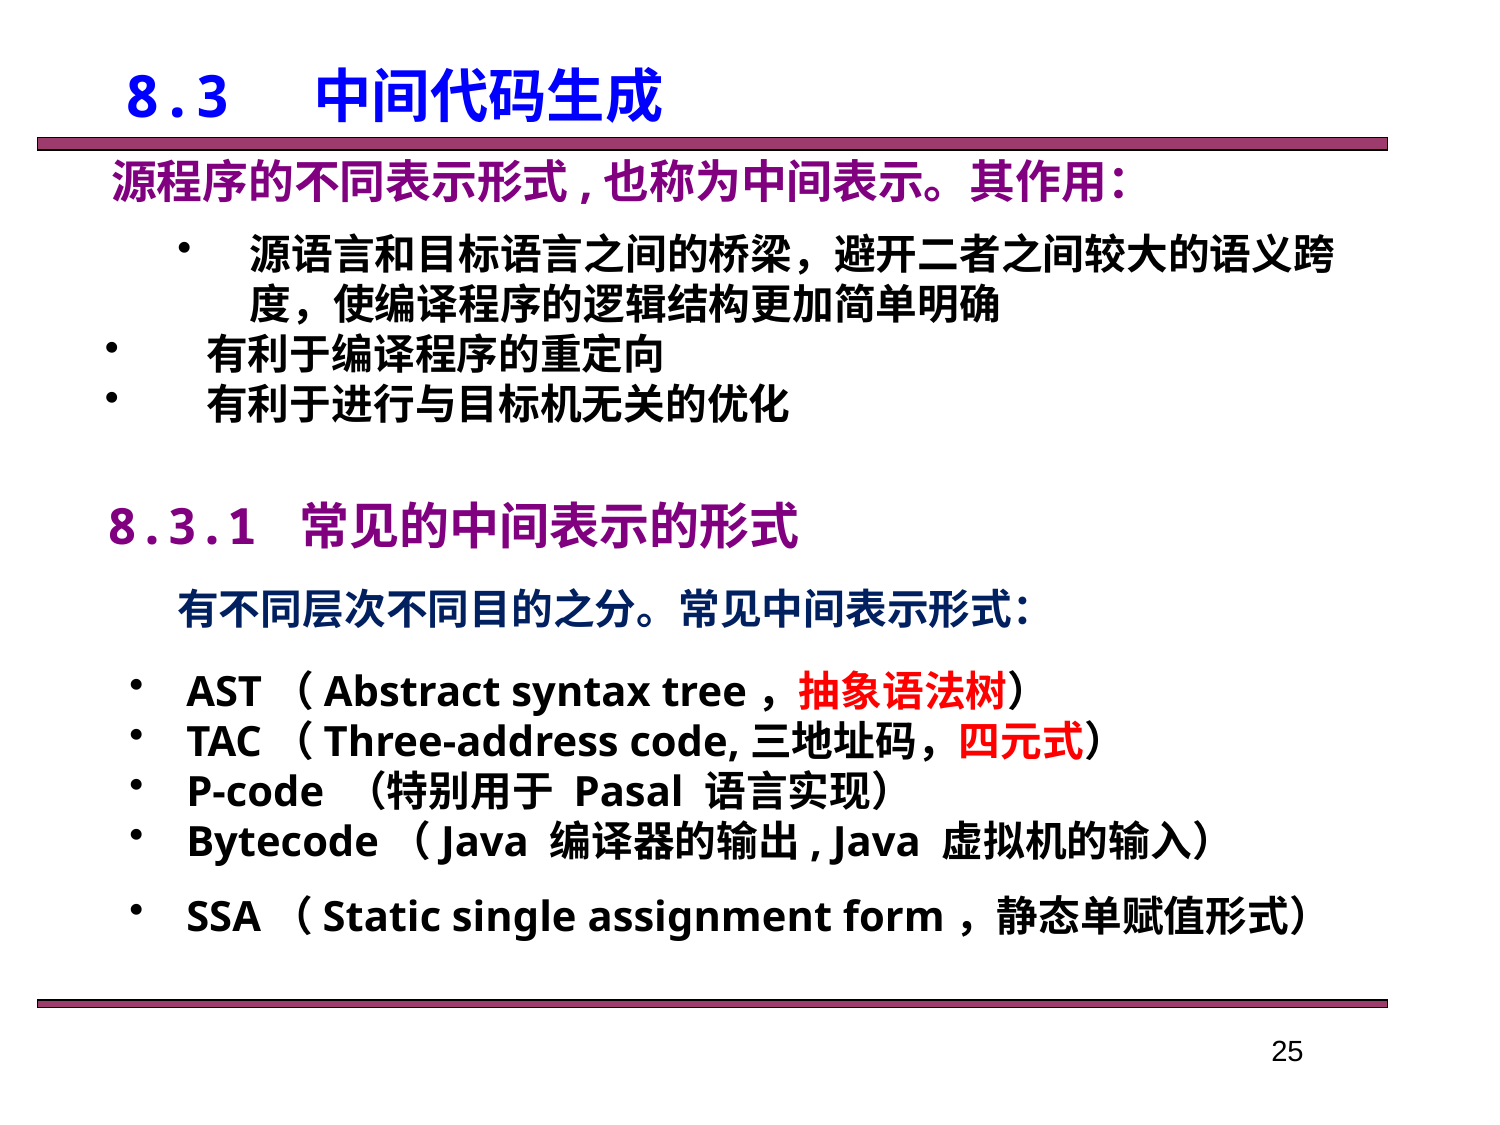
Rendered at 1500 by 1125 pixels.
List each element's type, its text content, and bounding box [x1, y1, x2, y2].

slide_number 25 [1112, 1025, 1463, 1066]
text_box 源程序的不同表示形式,也称为中间表示。其作用： [74, 145, 1363, 216]
text_box AST（Abstract syntax tree，抽象语法树） TAC（Three-address code,三地址码，四元式） P-code （特别用于 Pasal 语言实现） Bytecode（Java 编译器的输出, Java 虚拟机的输入） SSA（Static single assignment form，静态单赋值形式） [75, 657, 1422, 948]
text_box 8.3.1 常见的中间表示的形式 [62, 487, 1232, 563]
text_box 有不同层次不同目的之分。常见中间表示形式： [162, 575, 1200, 640]
text_box 8.3 中间代码生成 [74, 51, 1245, 137]
text_box 源语言和目标语言之间的桥梁，避开二者之间较大的语义跨度，使编译程序的逻辑结构更加简单明确 有利于编译程序的重定向 有利于进行与目标机无关的优化 [87, 220, 1375, 436]
